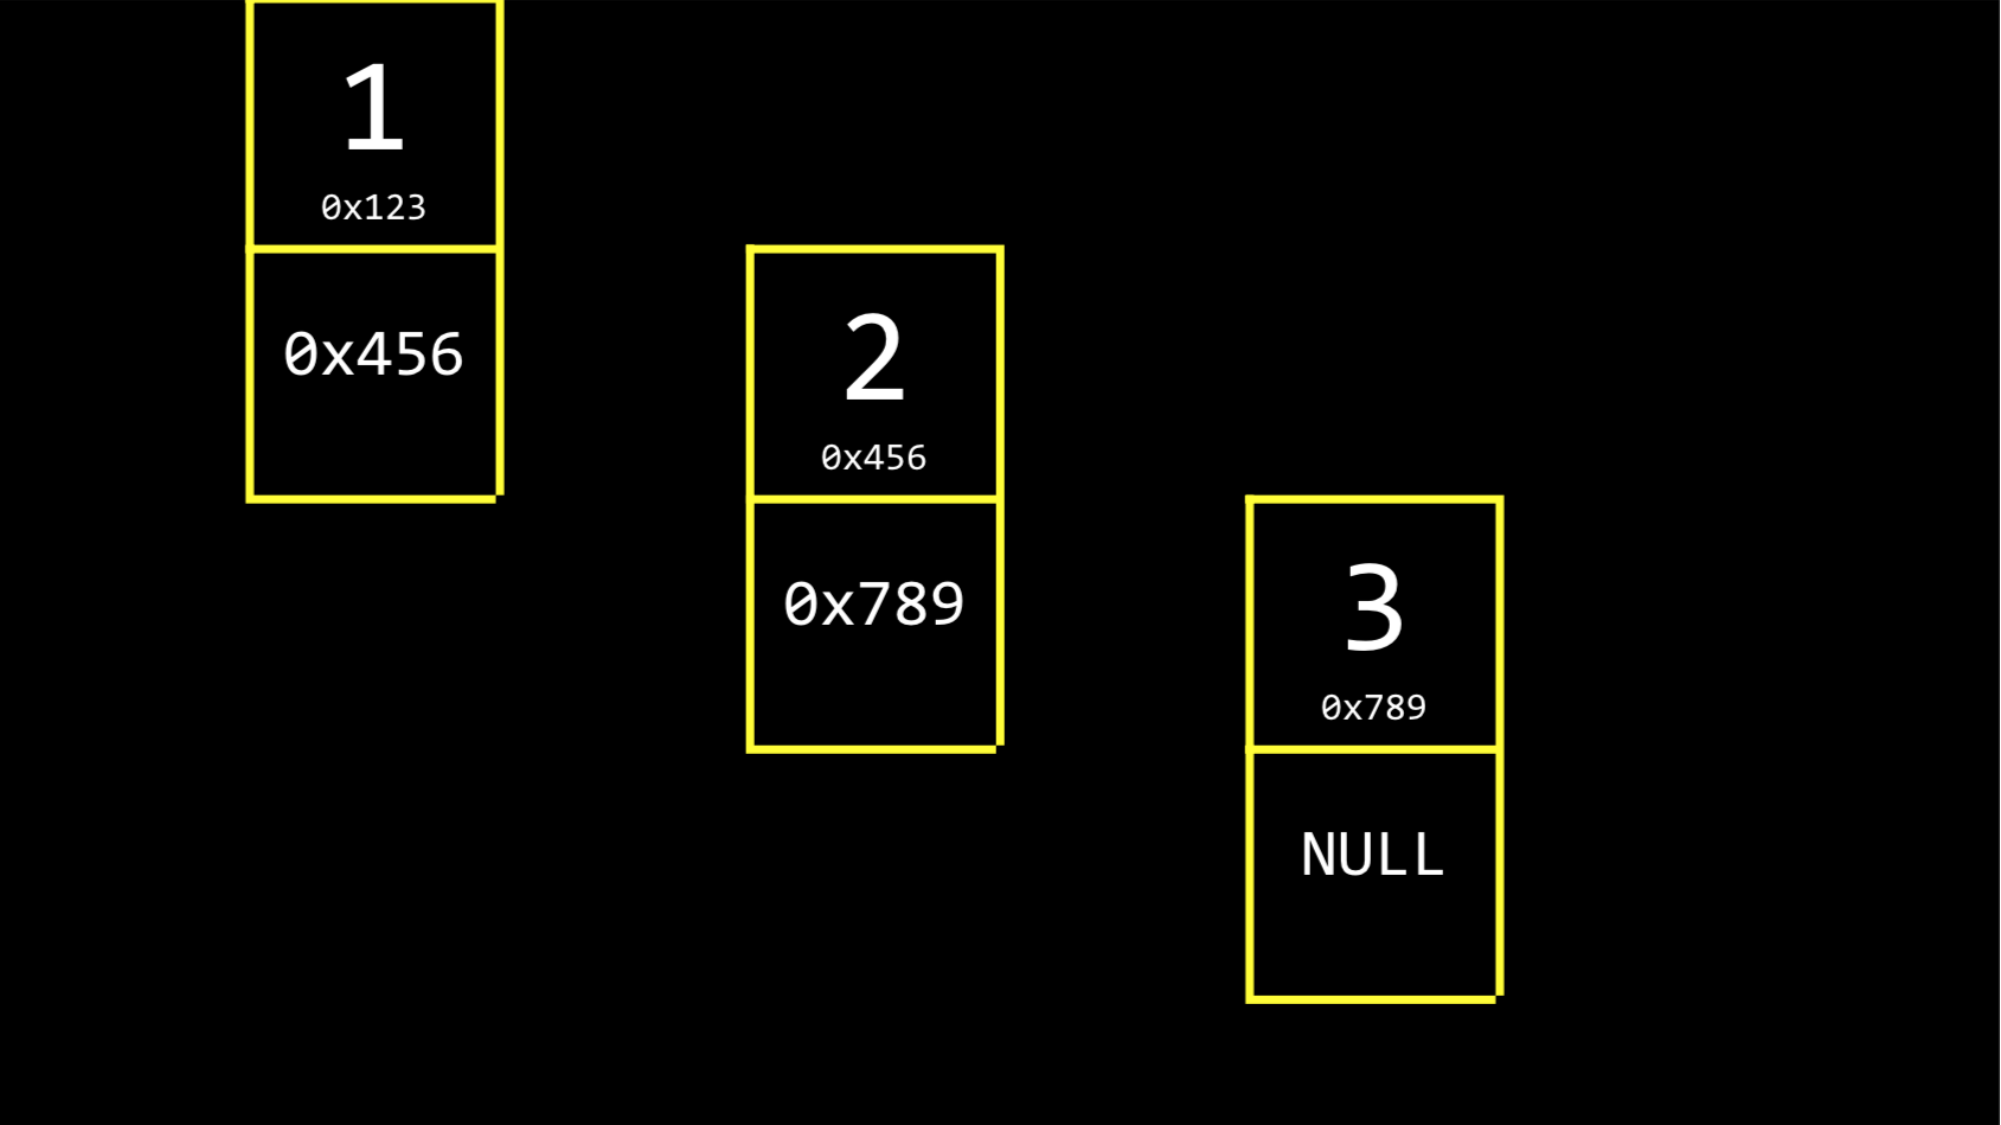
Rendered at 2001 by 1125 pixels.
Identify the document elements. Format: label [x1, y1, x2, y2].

list [0, 0, 2000, 1125]
